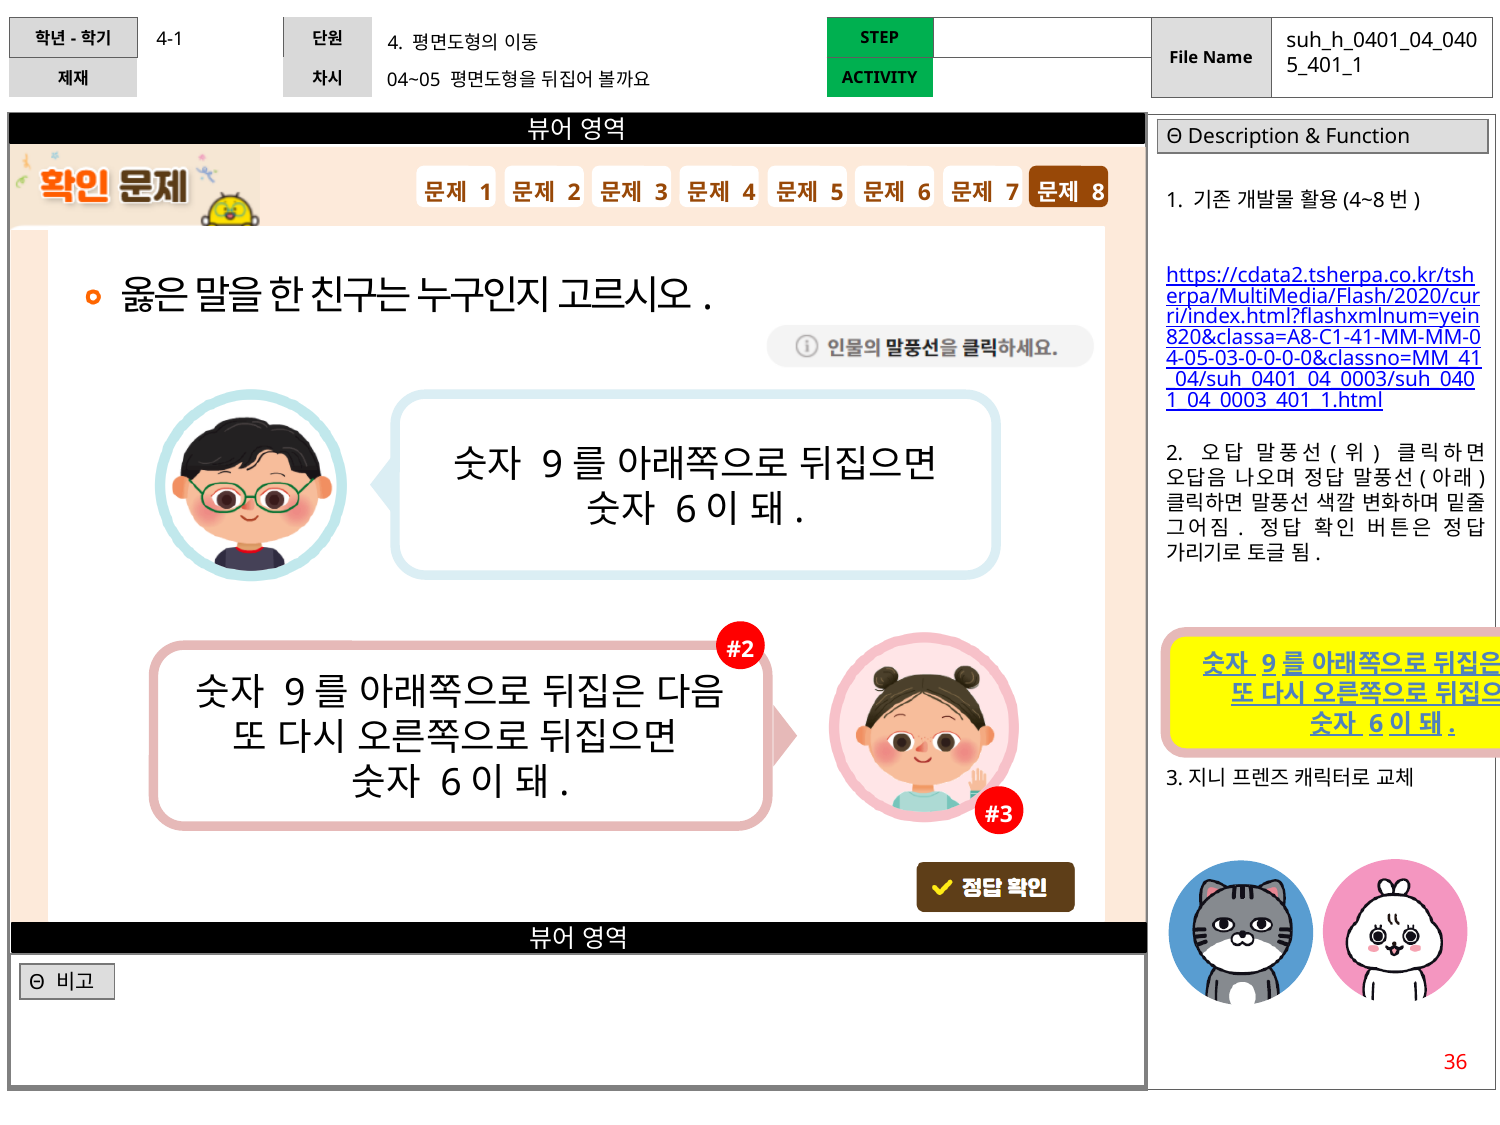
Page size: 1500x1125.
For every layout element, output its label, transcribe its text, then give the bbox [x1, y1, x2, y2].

text_box suh_h_0401_04_0405_401_1 [1271, 18, 1500, 84]
picture [1322, 858, 1468, 1004]
text_box 숫자 9를 아래쪽으로 뒤집으면 숫자 6이 돼. [392, 392, 999, 578]
picture [817, 607, 1037, 830]
picture [10, 144, 260, 230]
text_box [771, 702, 799, 769]
table_header Θ Description & Function [1158, 120, 1487, 152]
text_box 04~05 평면도형을 뒤집어 볼까요 [372, 60, 821, 96]
picture [82, 285, 103, 307]
text_box 숫자 9를 아래쪽으로 뒤집은 다음 또 다시 오른쪽으로 뒤집으면 숫자 6이 돼. [151, 643, 770, 829]
text_box 숫자 9를 아래쪽으로 뒤집은 다음 또 다시 오른쪽으로 뒤집으면 숫자 6이 돼. [1163, 629, 1500, 756]
text_box [368, 451, 396, 518]
picture [915, 858, 1078, 913]
picture [1168, 860, 1314, 1006]
picture [141, 378, 363, 591]
picture [754, 315, 1104, 374]
text_box 옳은 말을 한 친구는 누구인지 고르시오. [105, 263, 1109, 326]
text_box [409, 156, 1132, 209]
text_box #2 [714, 619, 767, 672]
text_box 1. 기존 개발물 활용(4~8번) https://cdata2.tsherpa.co.kr/tsherpa/MultiMedia/Flash/2020/curri/index.html?flashxmlnum=yein820&classa=A8-C1-41-MM-MM-04-05-03-0-0-0-0&classno=MM_41_04/suh_0401_04_0003/suh_0401_04_0003_401_1.html 2. 오답 말풍선(위) 클릭하면 오답음 나오며 정답 말풍선(아래) 클릭하면 말풍선 색깔 변화하며 밑줄 그어짐. 정답 확인 버튼은 정답 가리기로 토글 됨. 3.지니 프렌즈 캐릭터로 교체 [1151, 179, 1500, 772]
text_box 4. 평면도형의 이동 [372, 23, 828, 48]
text_box 4-1 [141, 18, 284, 55]
